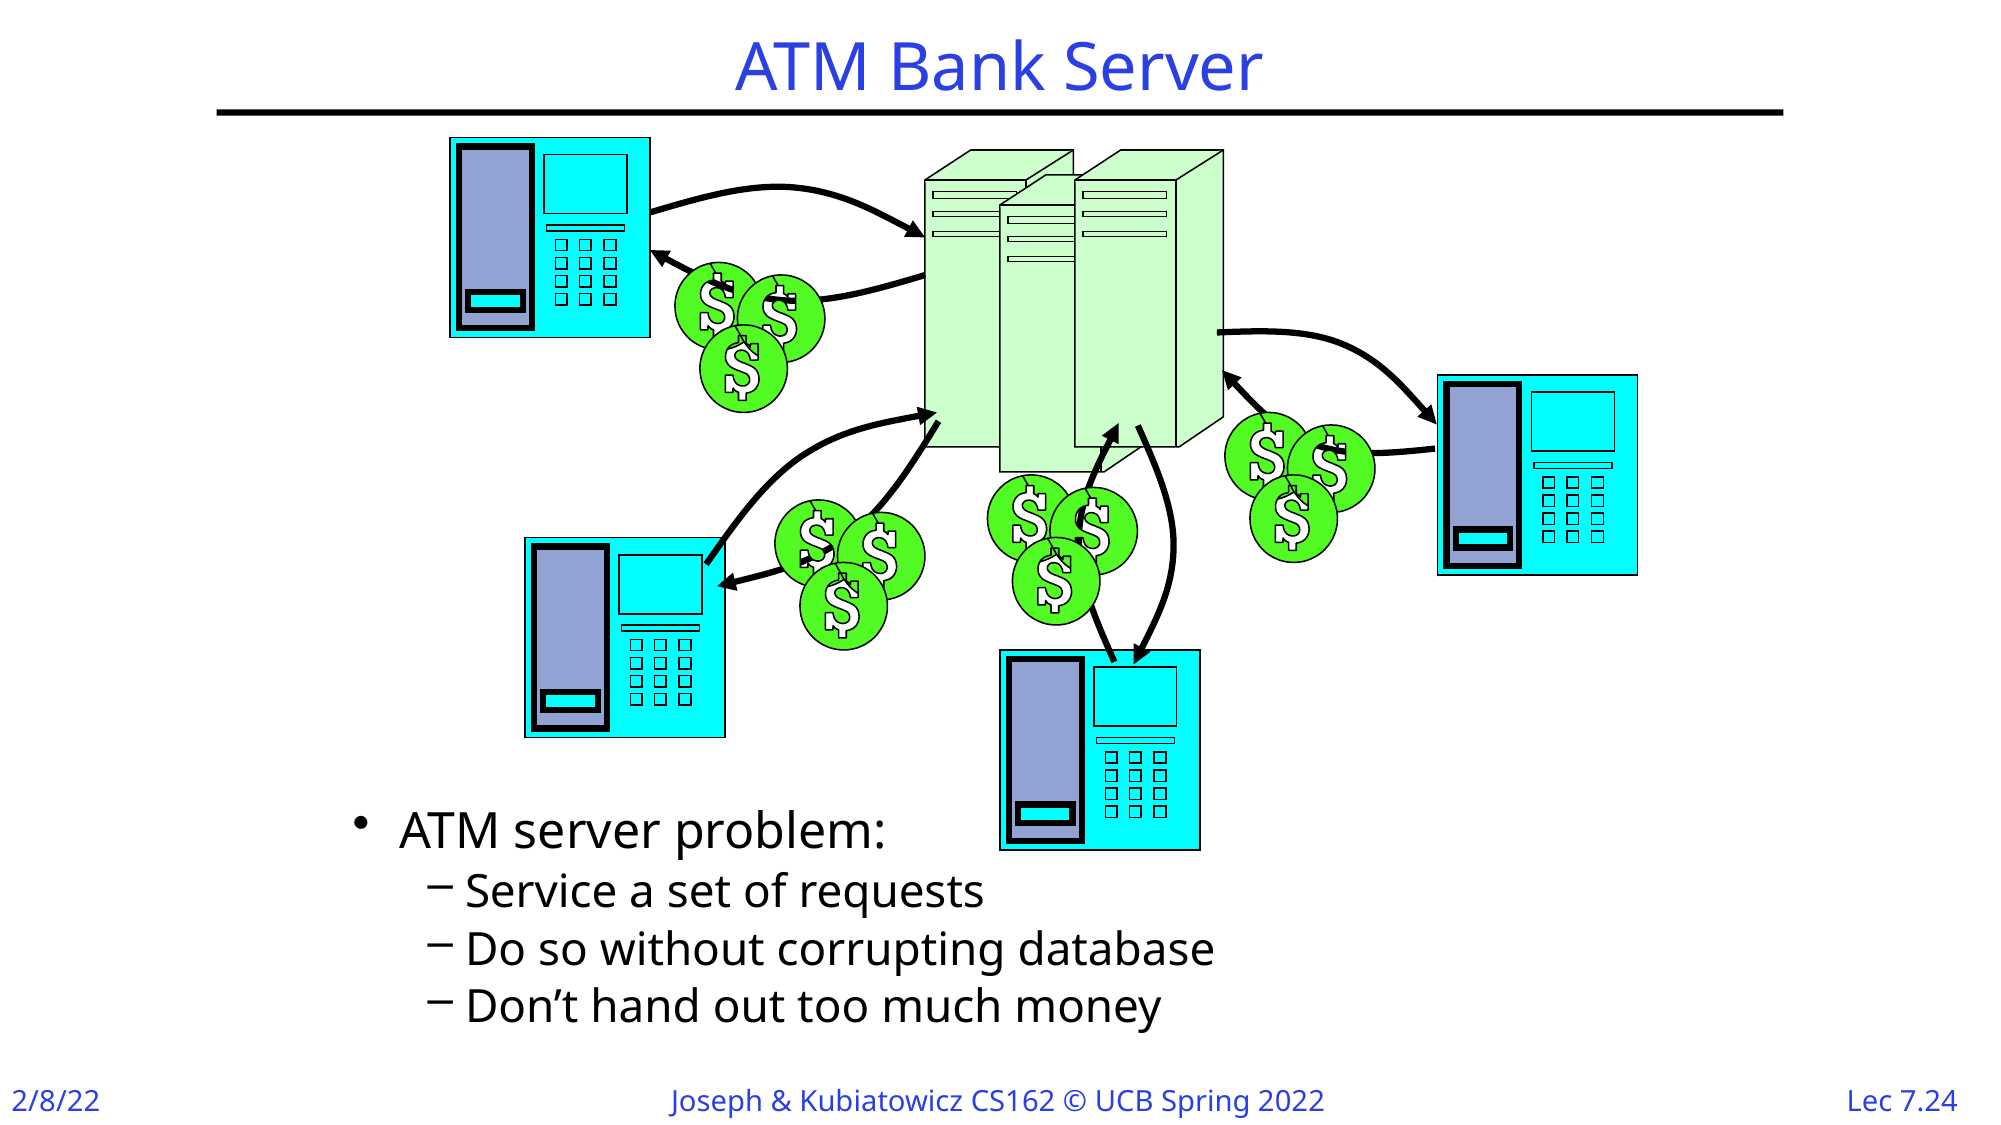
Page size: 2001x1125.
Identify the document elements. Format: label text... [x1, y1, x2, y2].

text_box [1222, 370, 1331, 410]
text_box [774, 499, 926, 651]
text_box [1094, 423, 1119, 473]
text_box [1216, 331, 1432, 423]
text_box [1437, 374, 1638, 576]
text_box [835, 421, 939, 498]
text_box [828, 266, 926, 299]
text_box [725, 408, 937, 550]
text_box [999, 649, 1201, 851]
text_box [1224, 412, 1376, 563]
text_box [1118, 447, 1137, 463]
text_box [1102, 634, 1115, 648]
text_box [449, 137, 651, 338]
title ATM Bank Server [216, 24, 1784, 113]
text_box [674, 262, 826, 413]
text_box [999, 174, 1106, 472]
text_box [654, 250, 759, 262]
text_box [524, 537, 726, 738]
text_box [654, 186, 926, 238]
text_box [729, 547, 769, 590]
text_box [1133, 425, 1174, 648]
list ATM server problem: Service a set of requests Do so without corrupting database Don’t hand out too much money [337, 803, 1638, 1066]
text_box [987, 474, 1138, 626]
text_box [1074, 149, 1224, 447]
text_box [1379, 427, 1432, 454]
text_box [924, 149, 1074, 447]
